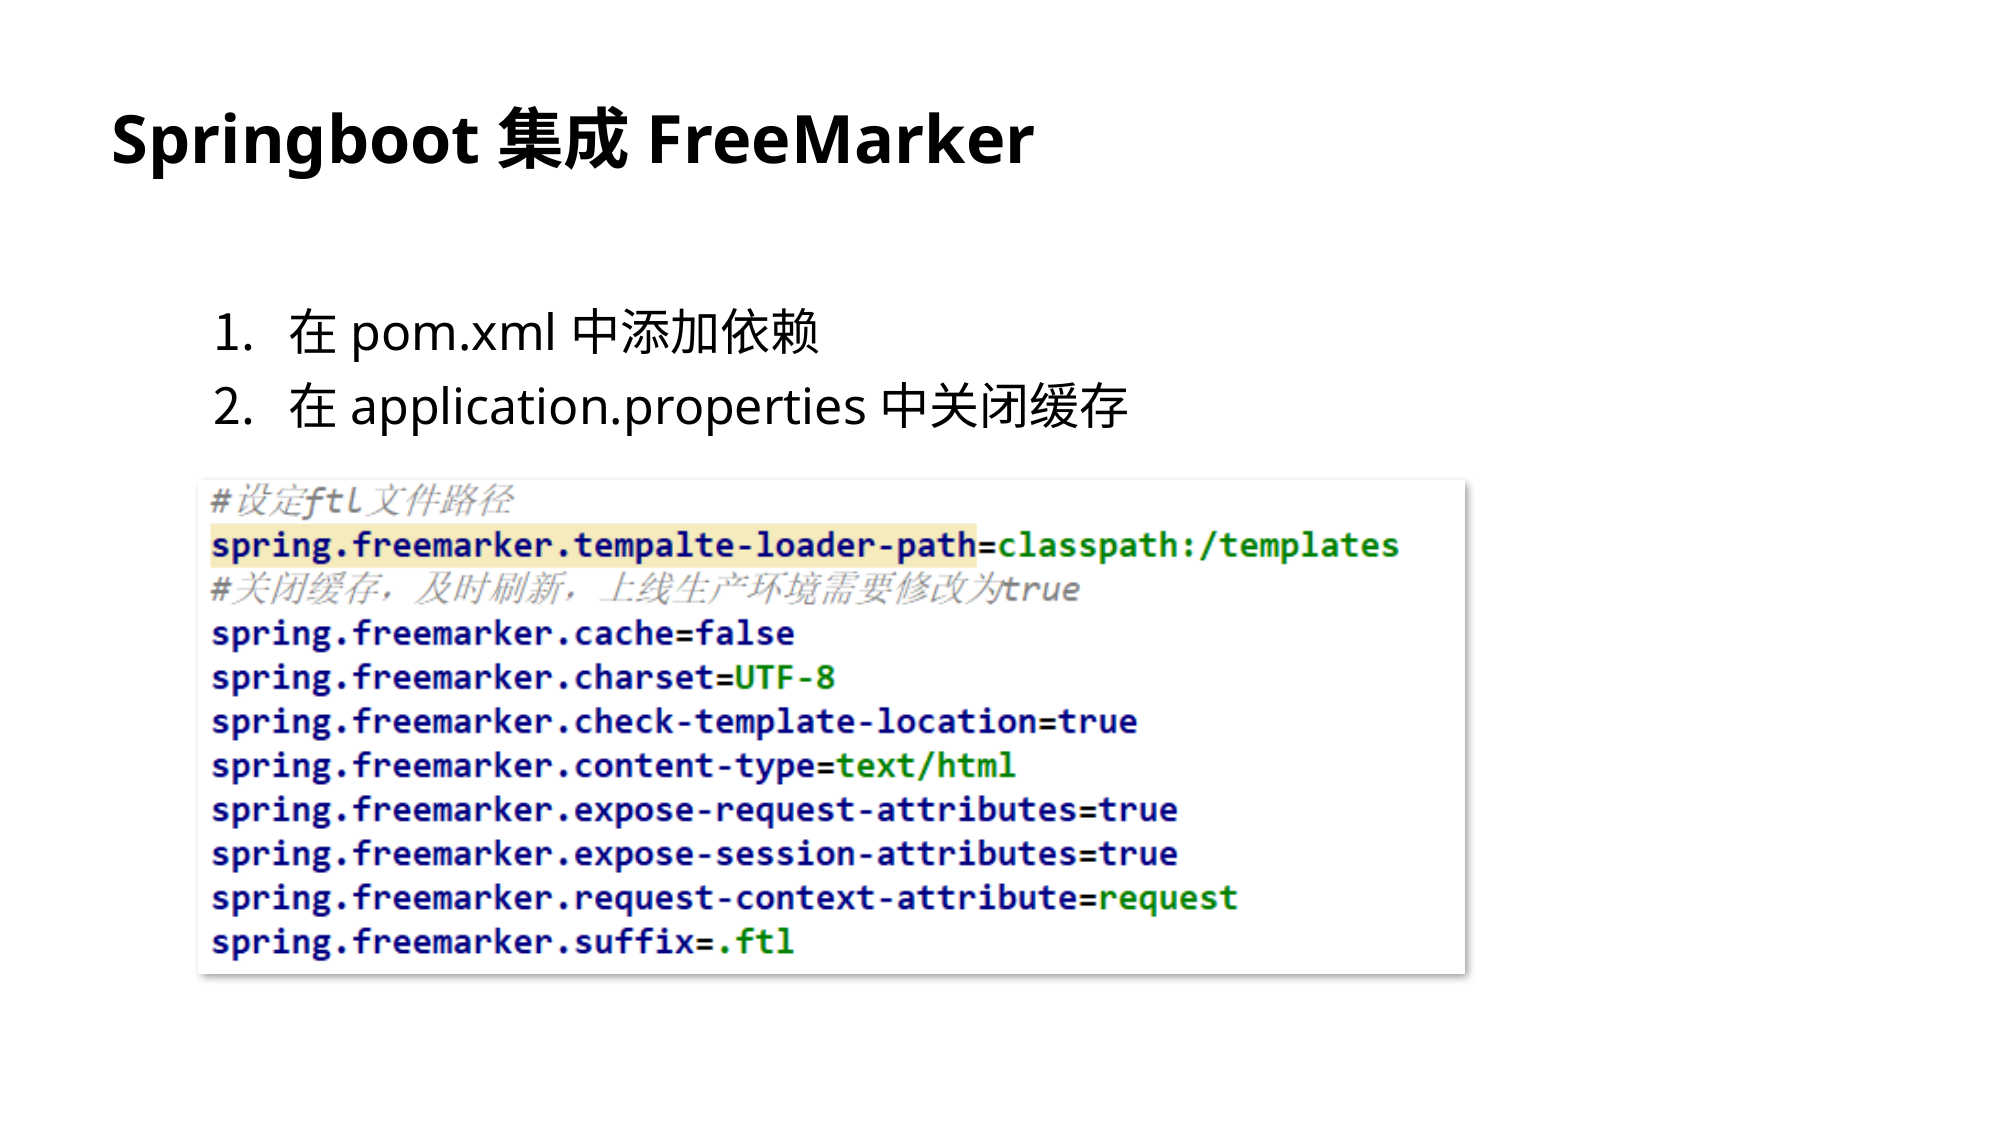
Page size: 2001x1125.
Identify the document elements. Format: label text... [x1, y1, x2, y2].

picture [198, 480, 1465, 974]
subtitle 在pom.xml中添加依赖 在application.properties中关闭缓存 [198, 299, 1699, 1125]
title Springboot集成FreeMarker [96, 0, 1541, 186]
